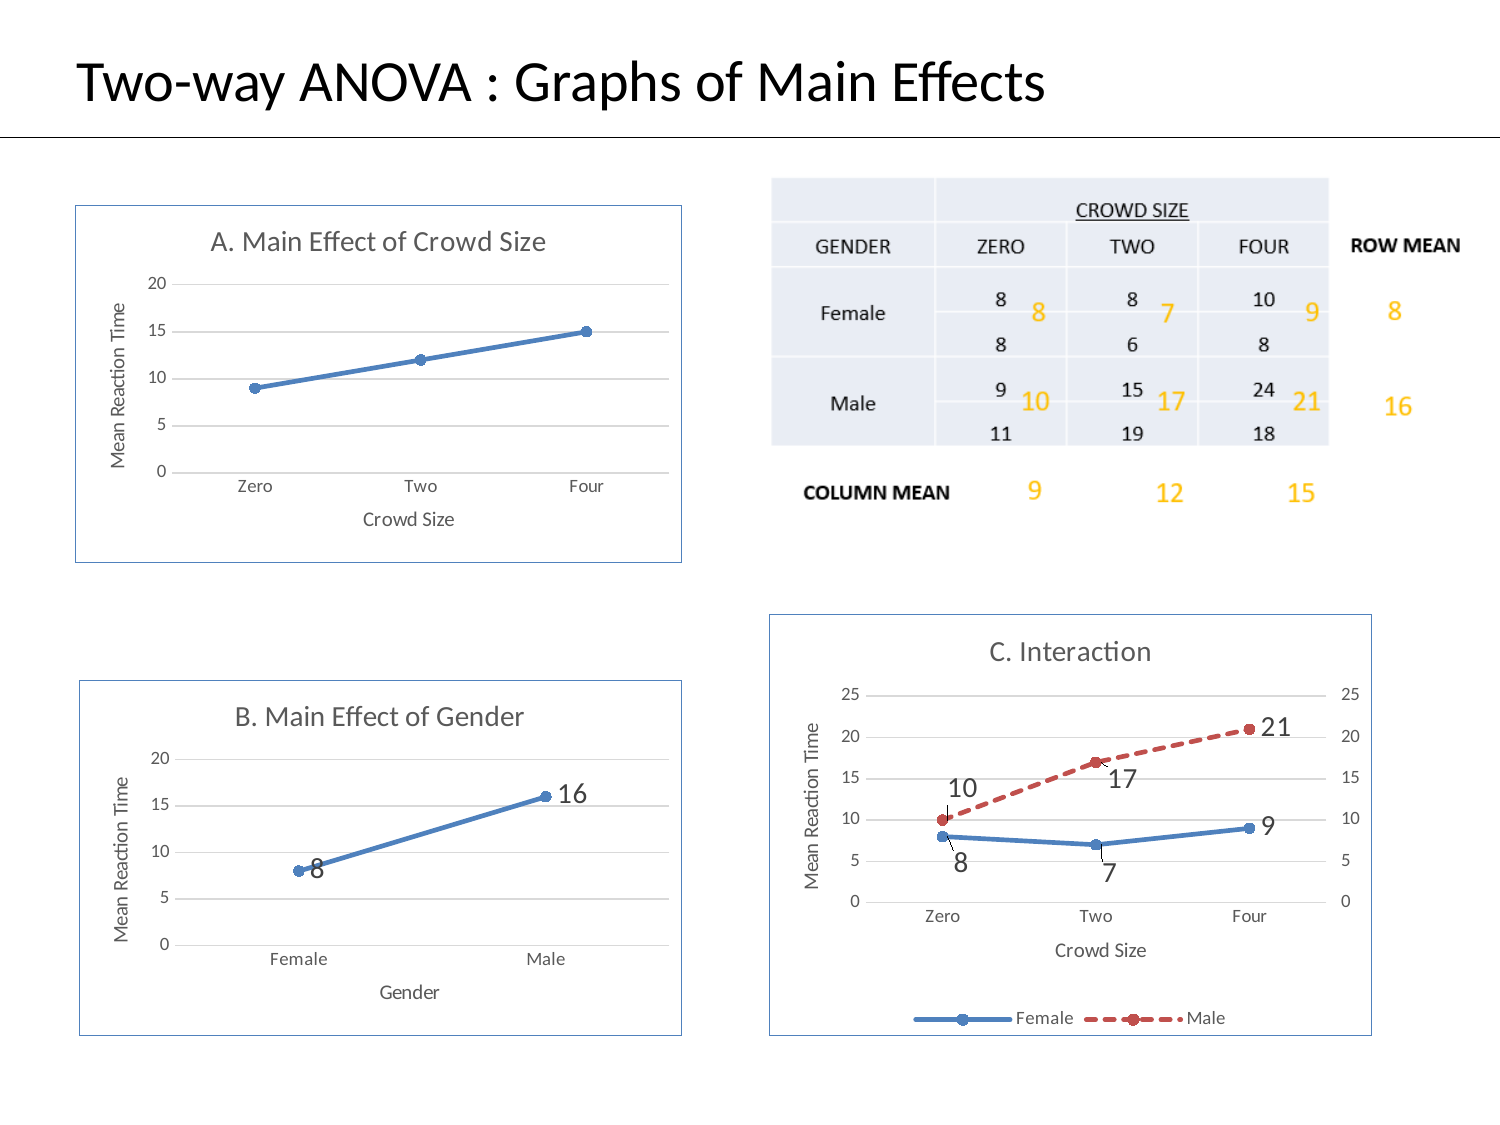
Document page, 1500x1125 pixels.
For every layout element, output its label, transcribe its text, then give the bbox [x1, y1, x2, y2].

picture [769, 172, 1465, 511]
chart [78, 680, 682, 1036]
chart [75, 205, 682, 563]
chart [769, 614, 1373, 1036]
text_box Two-way ANOVA : Graphs of Main Effects [61, 35, 1258, 121]
